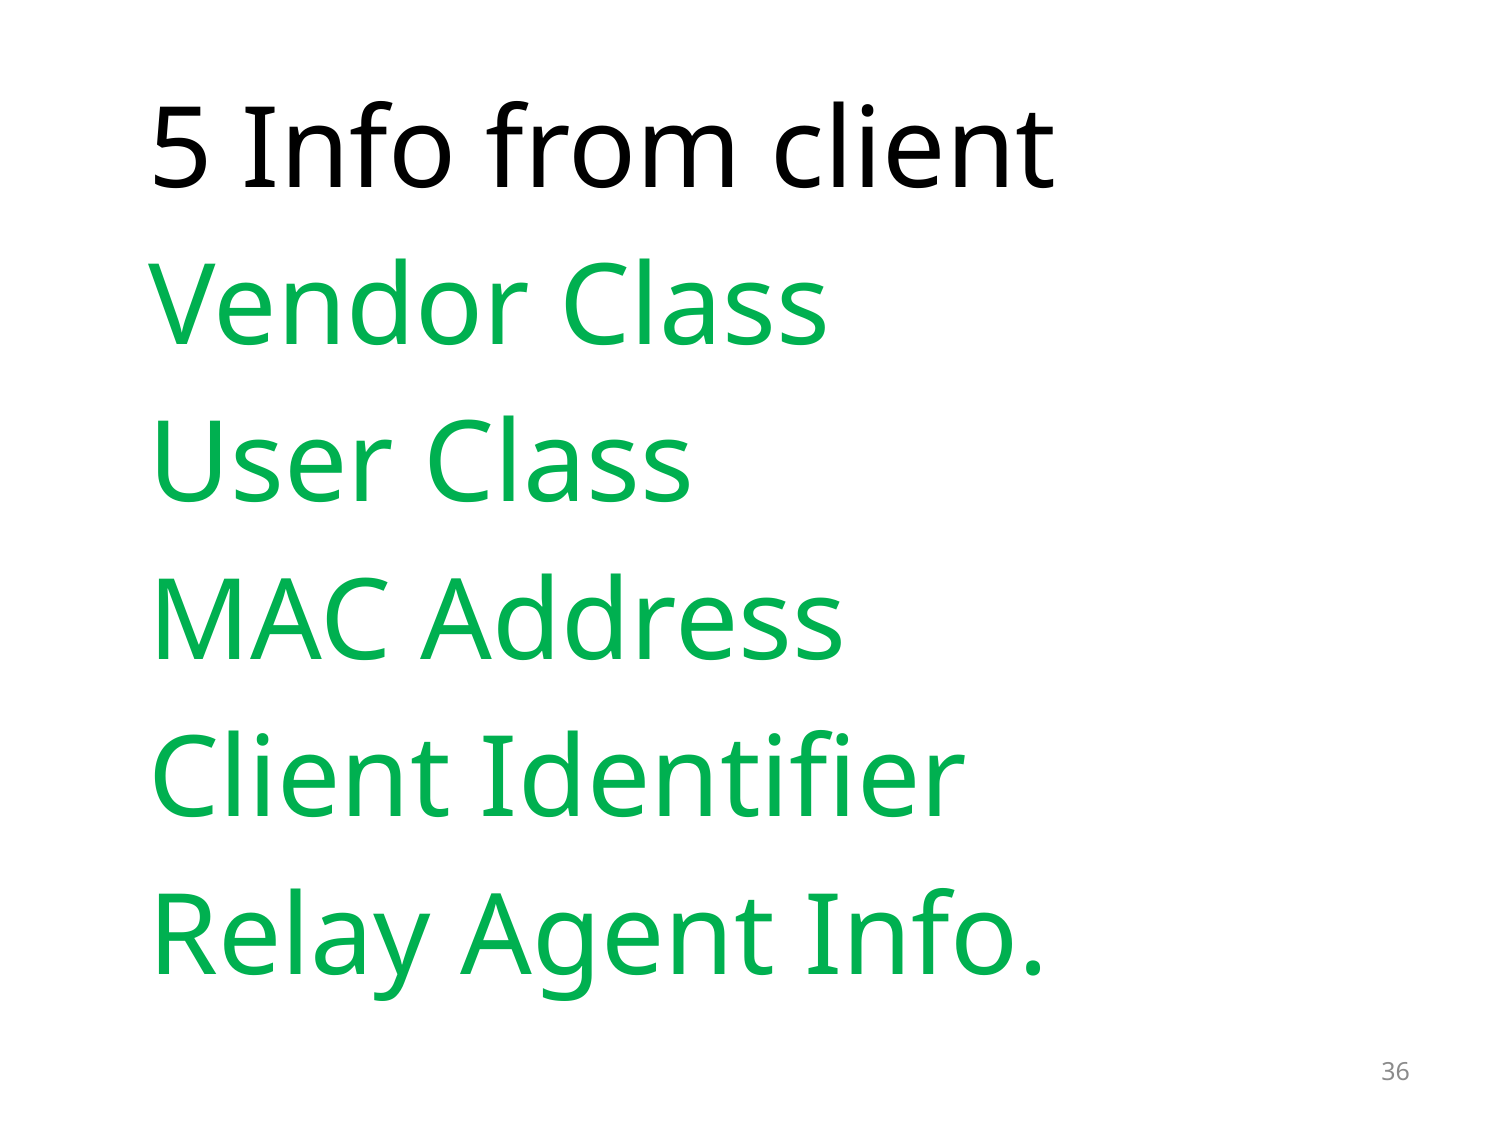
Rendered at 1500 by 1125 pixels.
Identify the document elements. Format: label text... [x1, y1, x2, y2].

list 5 Info from client Vendor Class User Class MAC Address Client Identifier Relay Agent Info. [75, 66, 1425, 1005]
slide_number 36 [1074, 1042, 1425, 1103]
